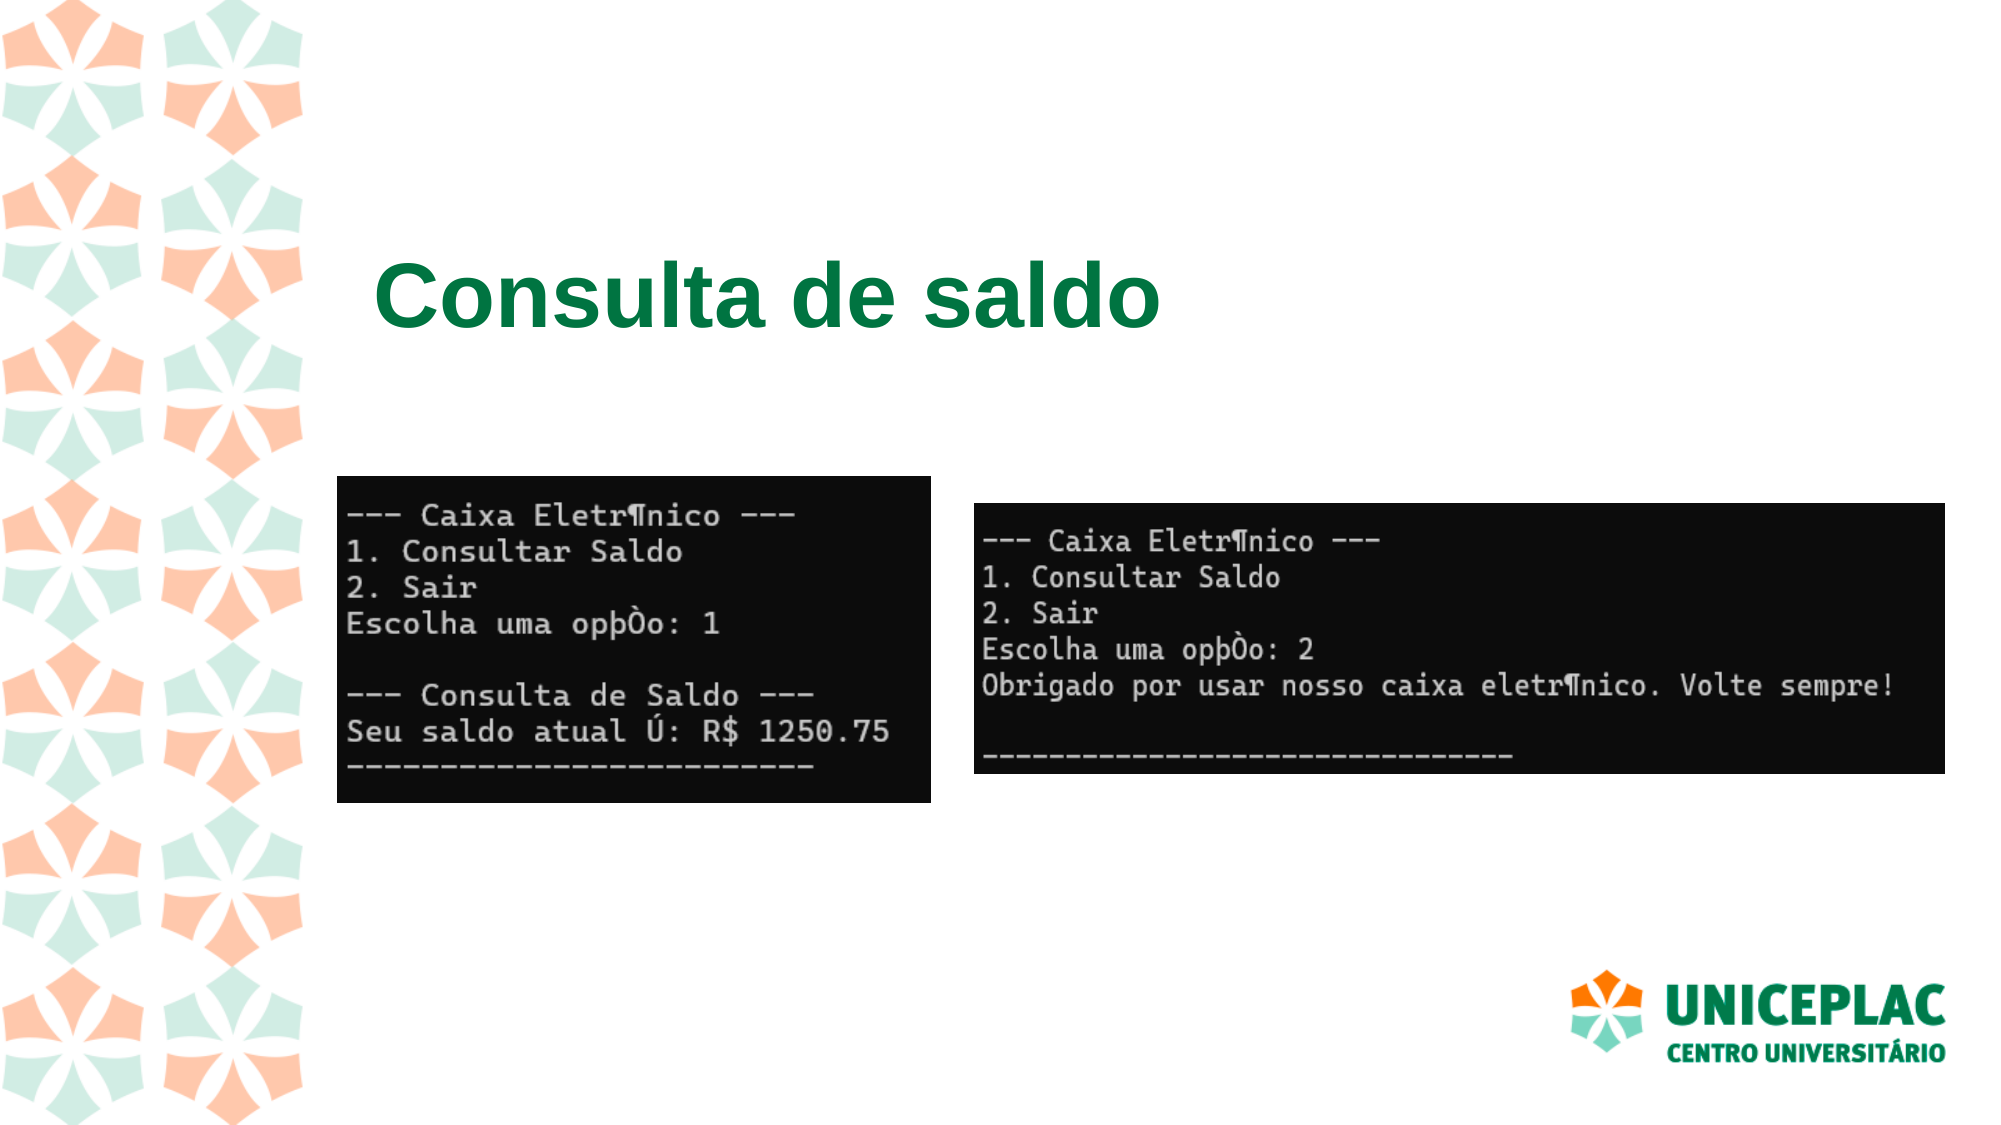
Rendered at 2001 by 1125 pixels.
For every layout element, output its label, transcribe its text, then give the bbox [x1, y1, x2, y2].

title Consulta de saldo [358, 189, 2000, 406]
picture [0, 0, 2001, 1125]
list [358, 450, 1967, 961]
